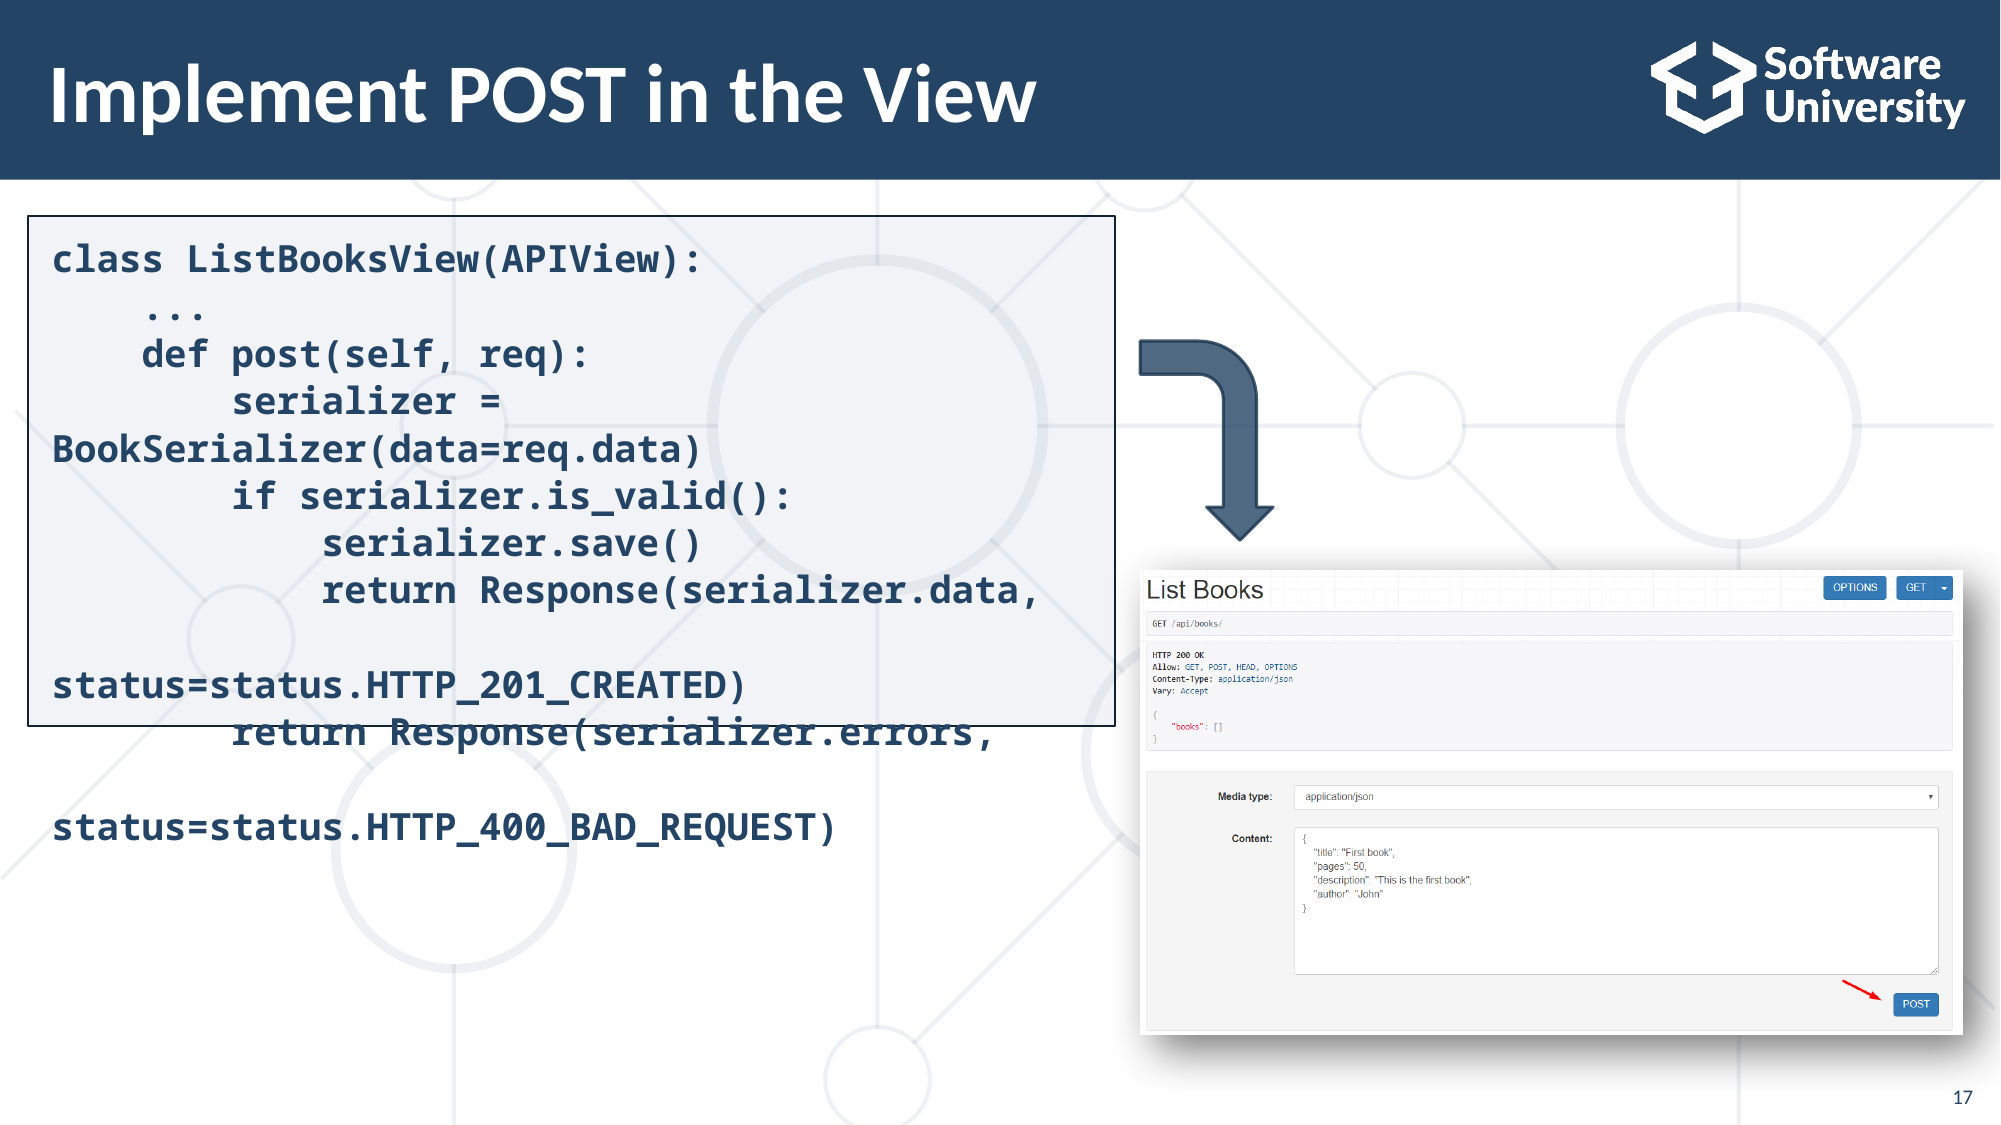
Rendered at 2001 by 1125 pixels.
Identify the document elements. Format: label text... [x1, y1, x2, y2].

picture [1651, 41, 1966, 134]
slide_number 17 [1927, 1071, 1989, 1117]
list class ListBooksView(APIView): ... def post(self, req): serializer = BookSerializer(data=req.data) if serializer.is_valid(): serializer.save() return Response(serializer.data, status=status.HTTP_201_CREATED) return Response(serializer.errors, status=status.HTTP_400_BAD_REQUEST) [27, 215, 1116, 727]
picture [1139, 569, 1964, 1036]
text_box [1138, 338, 1276, 543]
title Implement POST in the View [31, 16, 1625, 162]
